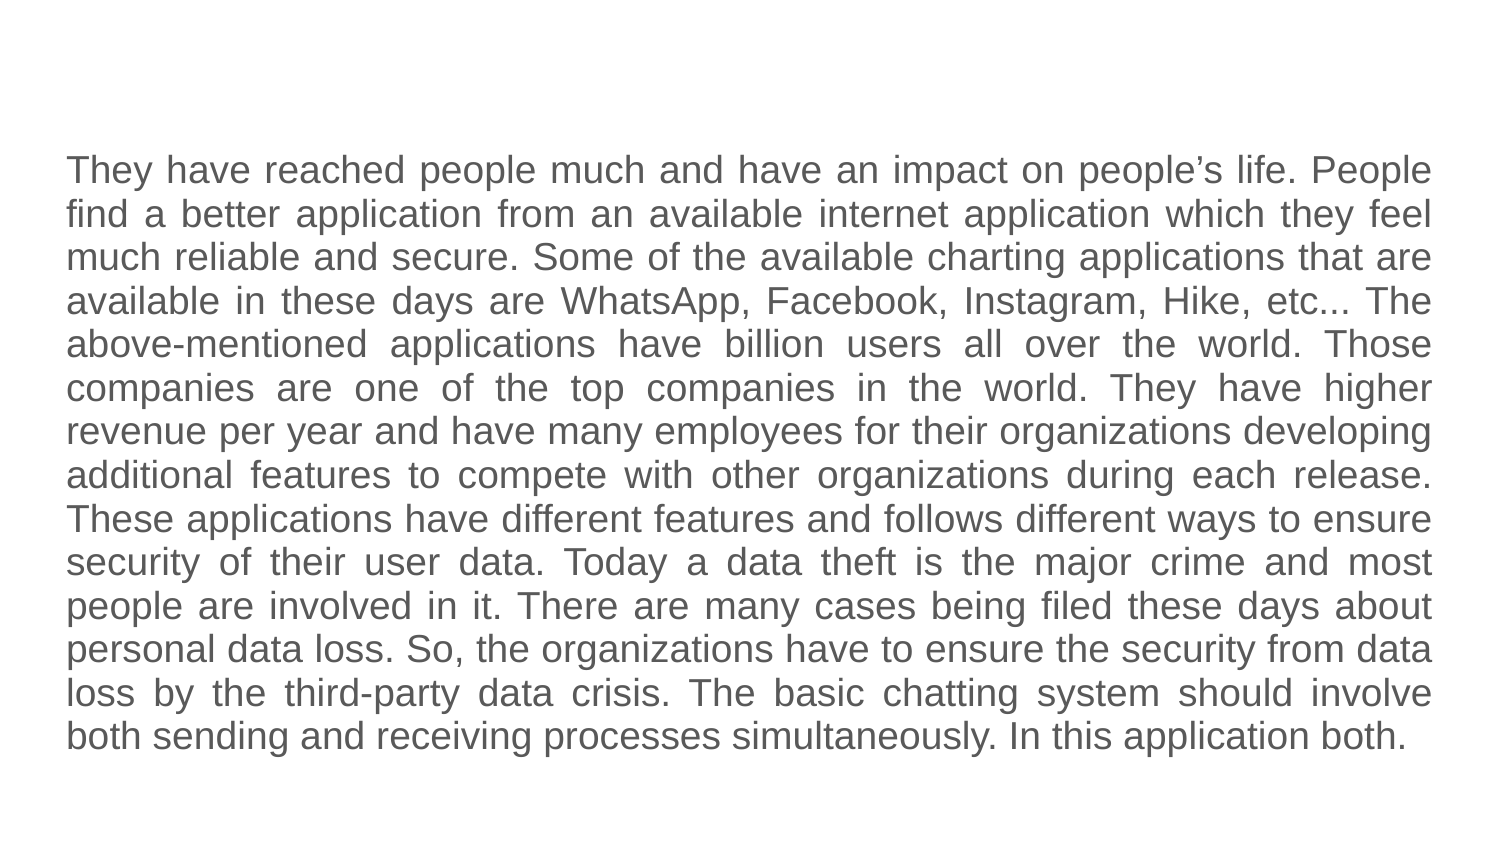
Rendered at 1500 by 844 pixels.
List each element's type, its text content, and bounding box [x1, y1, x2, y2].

subtitle They have reached people much and have an impact on people’s life. People find a better application from an available internet application which they feel much reliable and secure. Some of the available charting applications that are available in these days are WhatsApp, Facebook, Instagram, Hike, etc... The above-mentioned applications have billion users all over the world. Those companies are one of the top companies in the world. They have higher revenue per year and have many employees for their organizations developing additional features to compete with other organizations during each release. These applications have different features and follows different ways to ensure security of their user data. Today a data theft is the major crime and most people are involved in it. There are many cases being filed these days about personal data loss. So, the organizations have to ensure the security from data loss by the third-party data crisis. The basic chatting system should involve both sending and receiving processes simultaneously. In this application both. [51, 133, 1449, 805]
